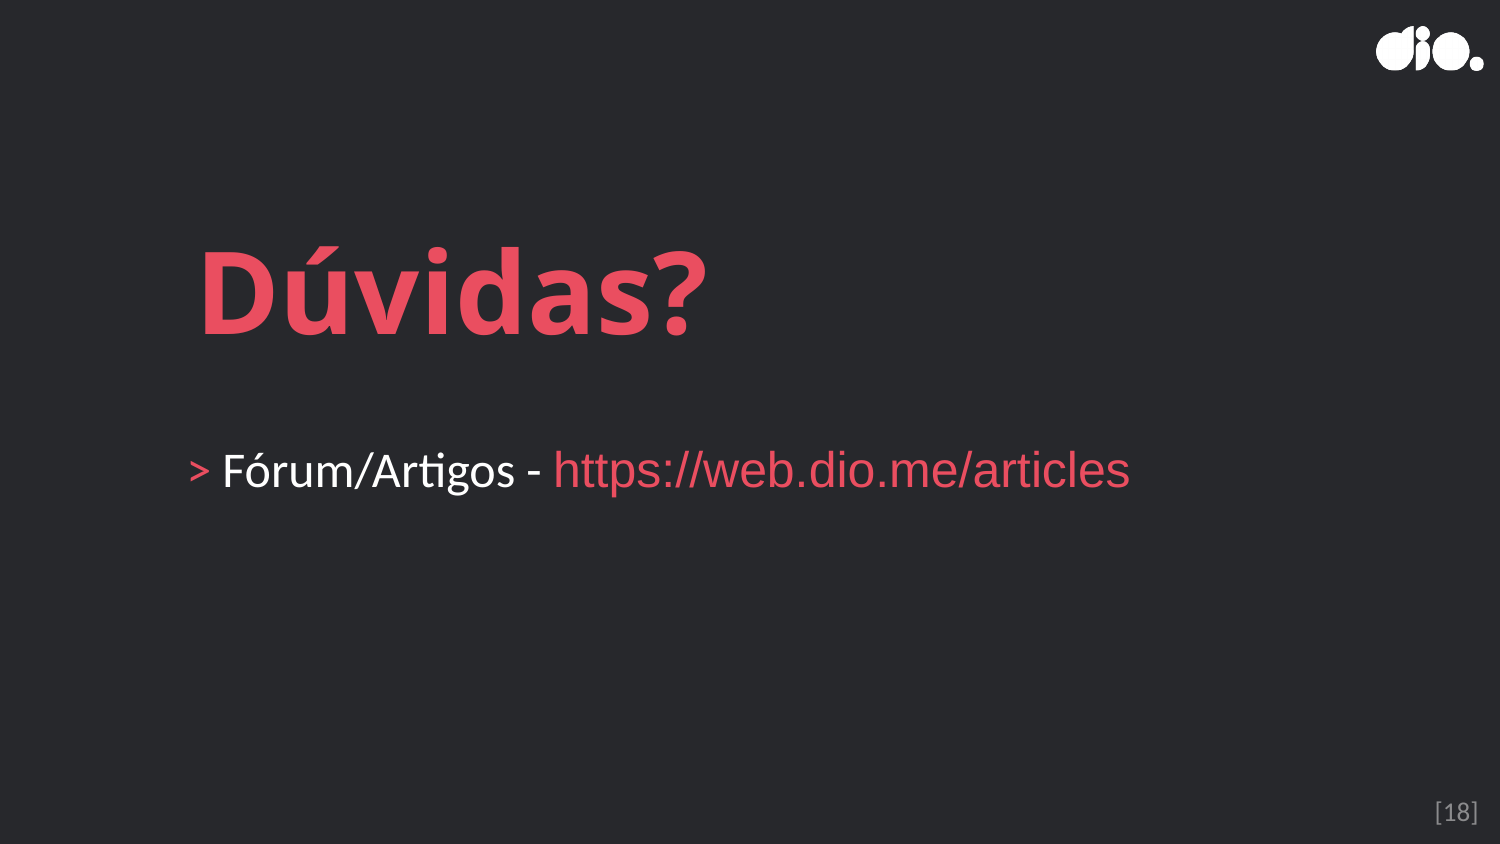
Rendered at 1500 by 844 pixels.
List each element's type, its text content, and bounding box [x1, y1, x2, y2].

text_box Dúvidas? [180, 210, 1301, 366]
picture [1376, 26, 1484, 71]
slide_number [18] [1403, 779, 1494, 844]
text_box > Fórum/Artigos - https://web.dio.me/articles [158, 422, 1302, 573]
